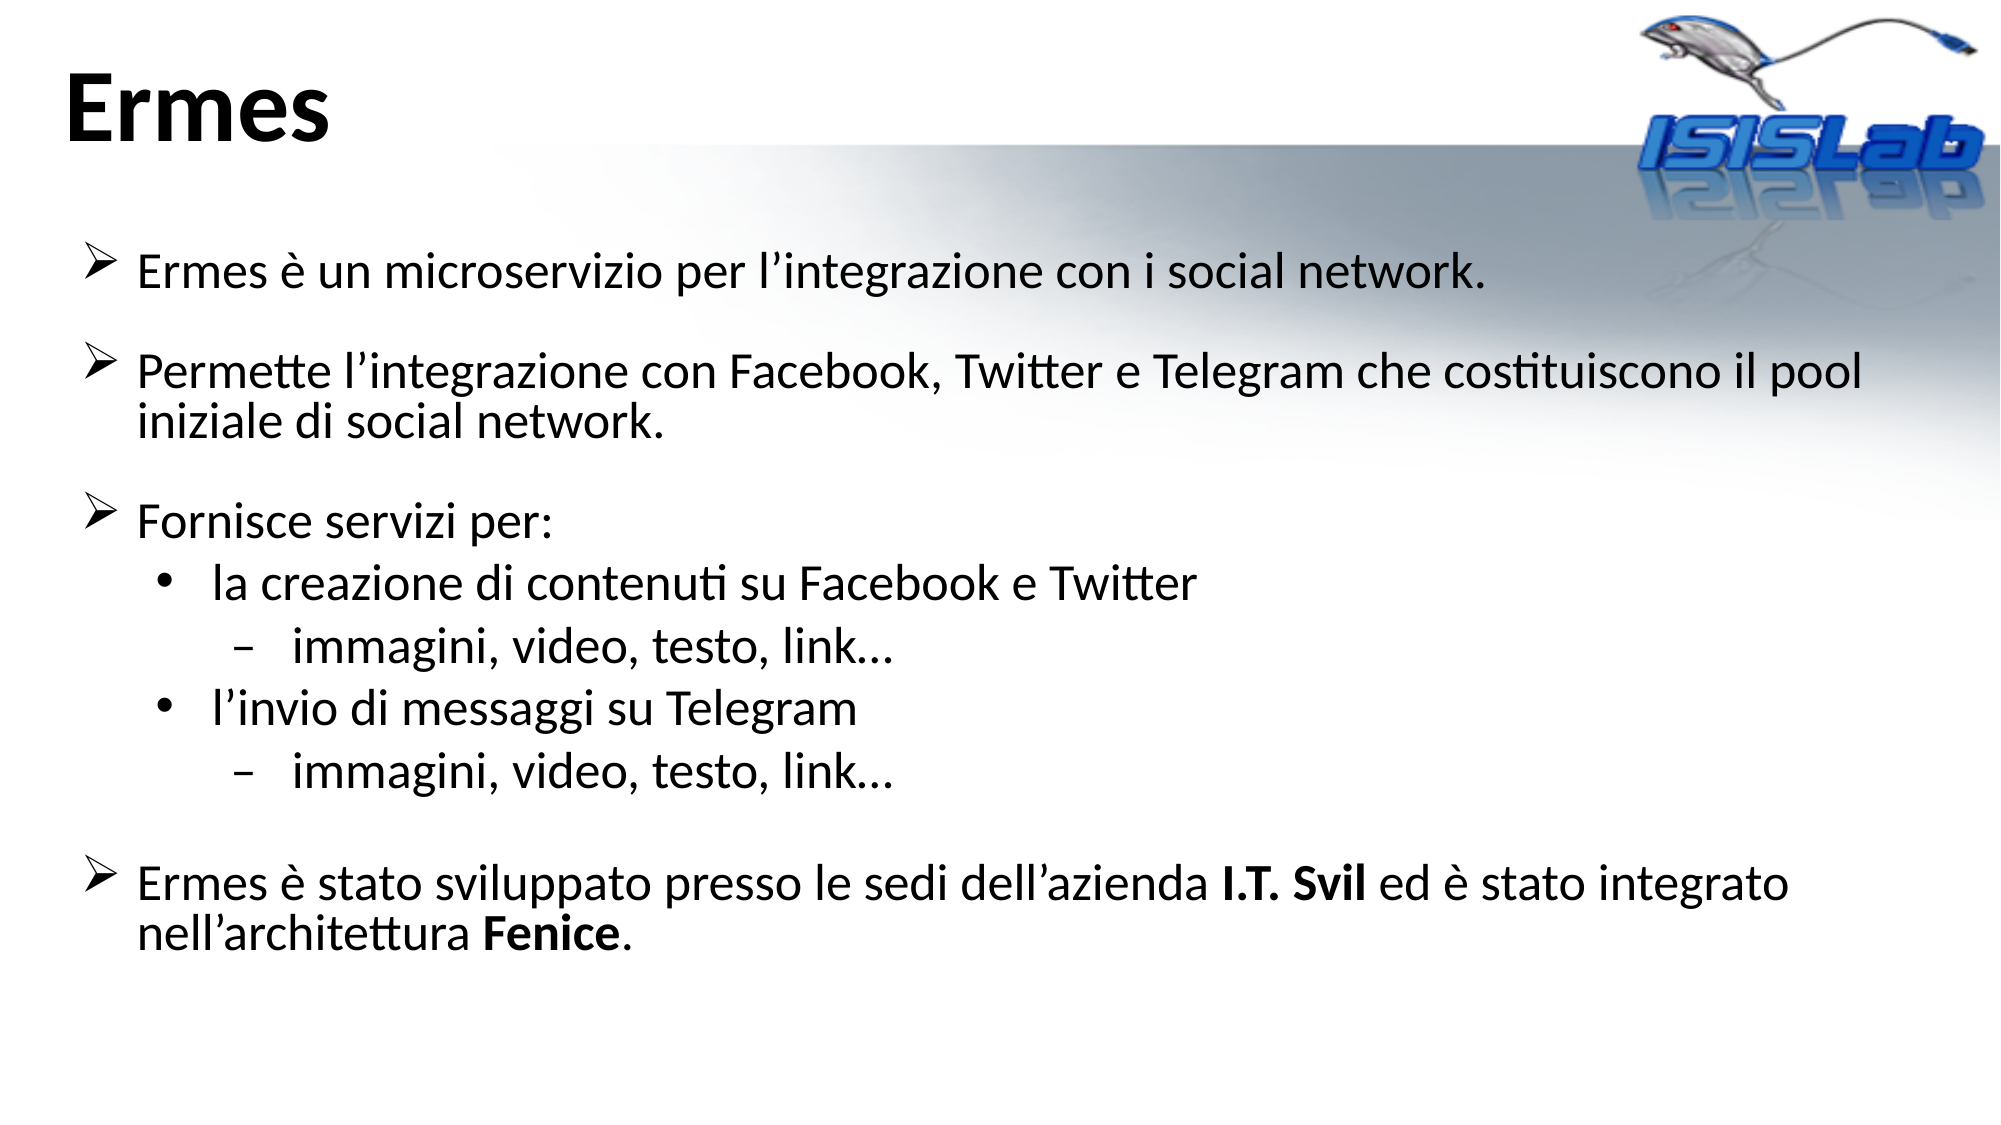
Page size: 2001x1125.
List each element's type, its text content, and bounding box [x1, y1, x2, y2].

picture [0, 0, 2001, 1125]
text_box Ermes [50, 29, 1557, 170]
text_box Ermes è un microservizio per l’integrazione con i social network. Permette l’integrazione con Facebook, Twitter e Telegram che costituiscono il pool iniziale di social network. Fornisce servizi per: la creazione di contenuti su Facebook e Twitter – immagini, video, testo, link… l’invio di messaggi su Telegram – immagini, video, testo, link… Ermes è stato sviluppato presso le sedi dell’azienda I.T. Svil ed è stato integrato nell’architettura Fenice. [65, 241, 1939, 1014]
